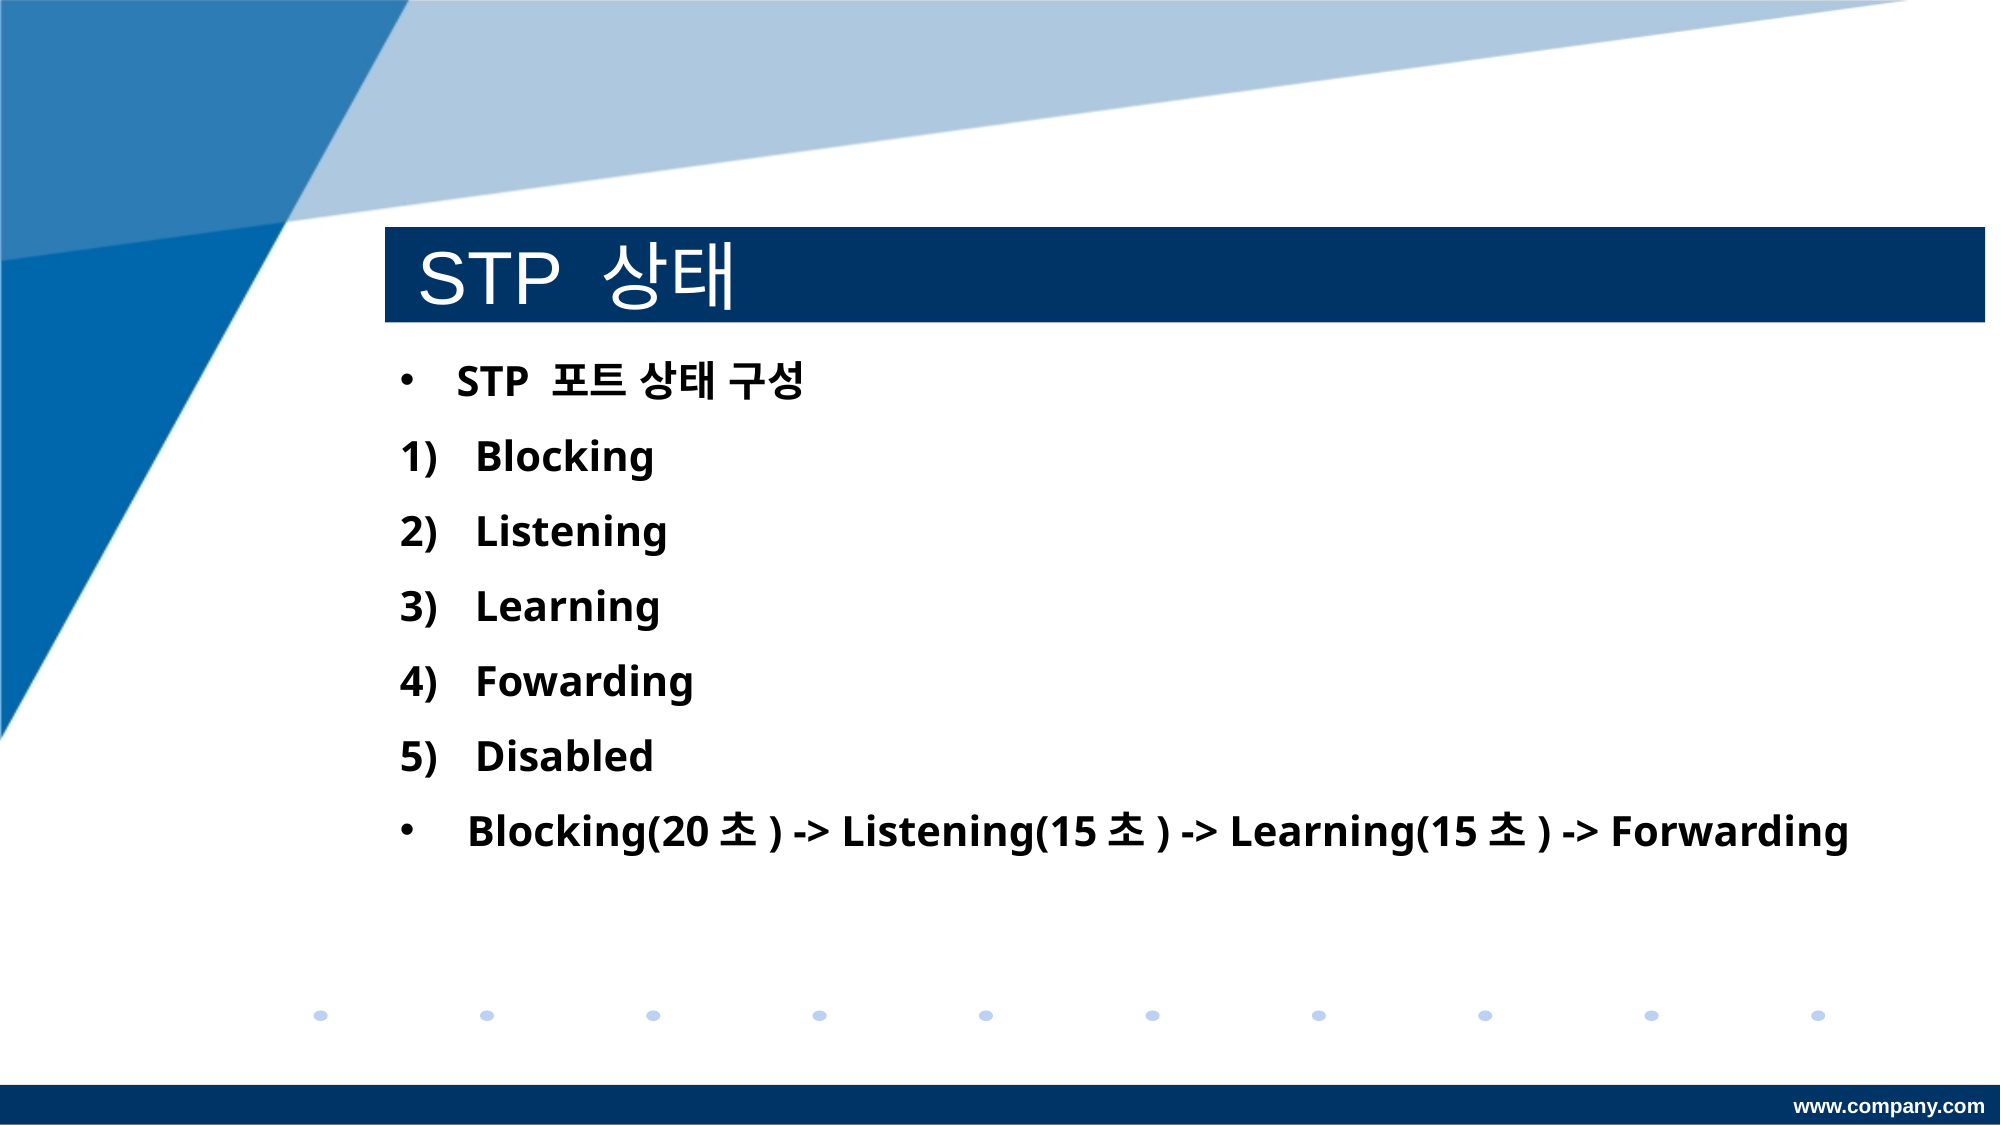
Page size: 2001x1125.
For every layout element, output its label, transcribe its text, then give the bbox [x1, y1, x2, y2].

text_box STP 포트 상태 구성 Blocking Listening Learning Fowarding Disabled Blocking(20초) -> Listening(15초) -> Learning(15초) -> Forwarding [385, 322, 2000, 863]
picture [0, 0, 2000, 842]
title STP 상태 [385, 227, 1986, 322]
